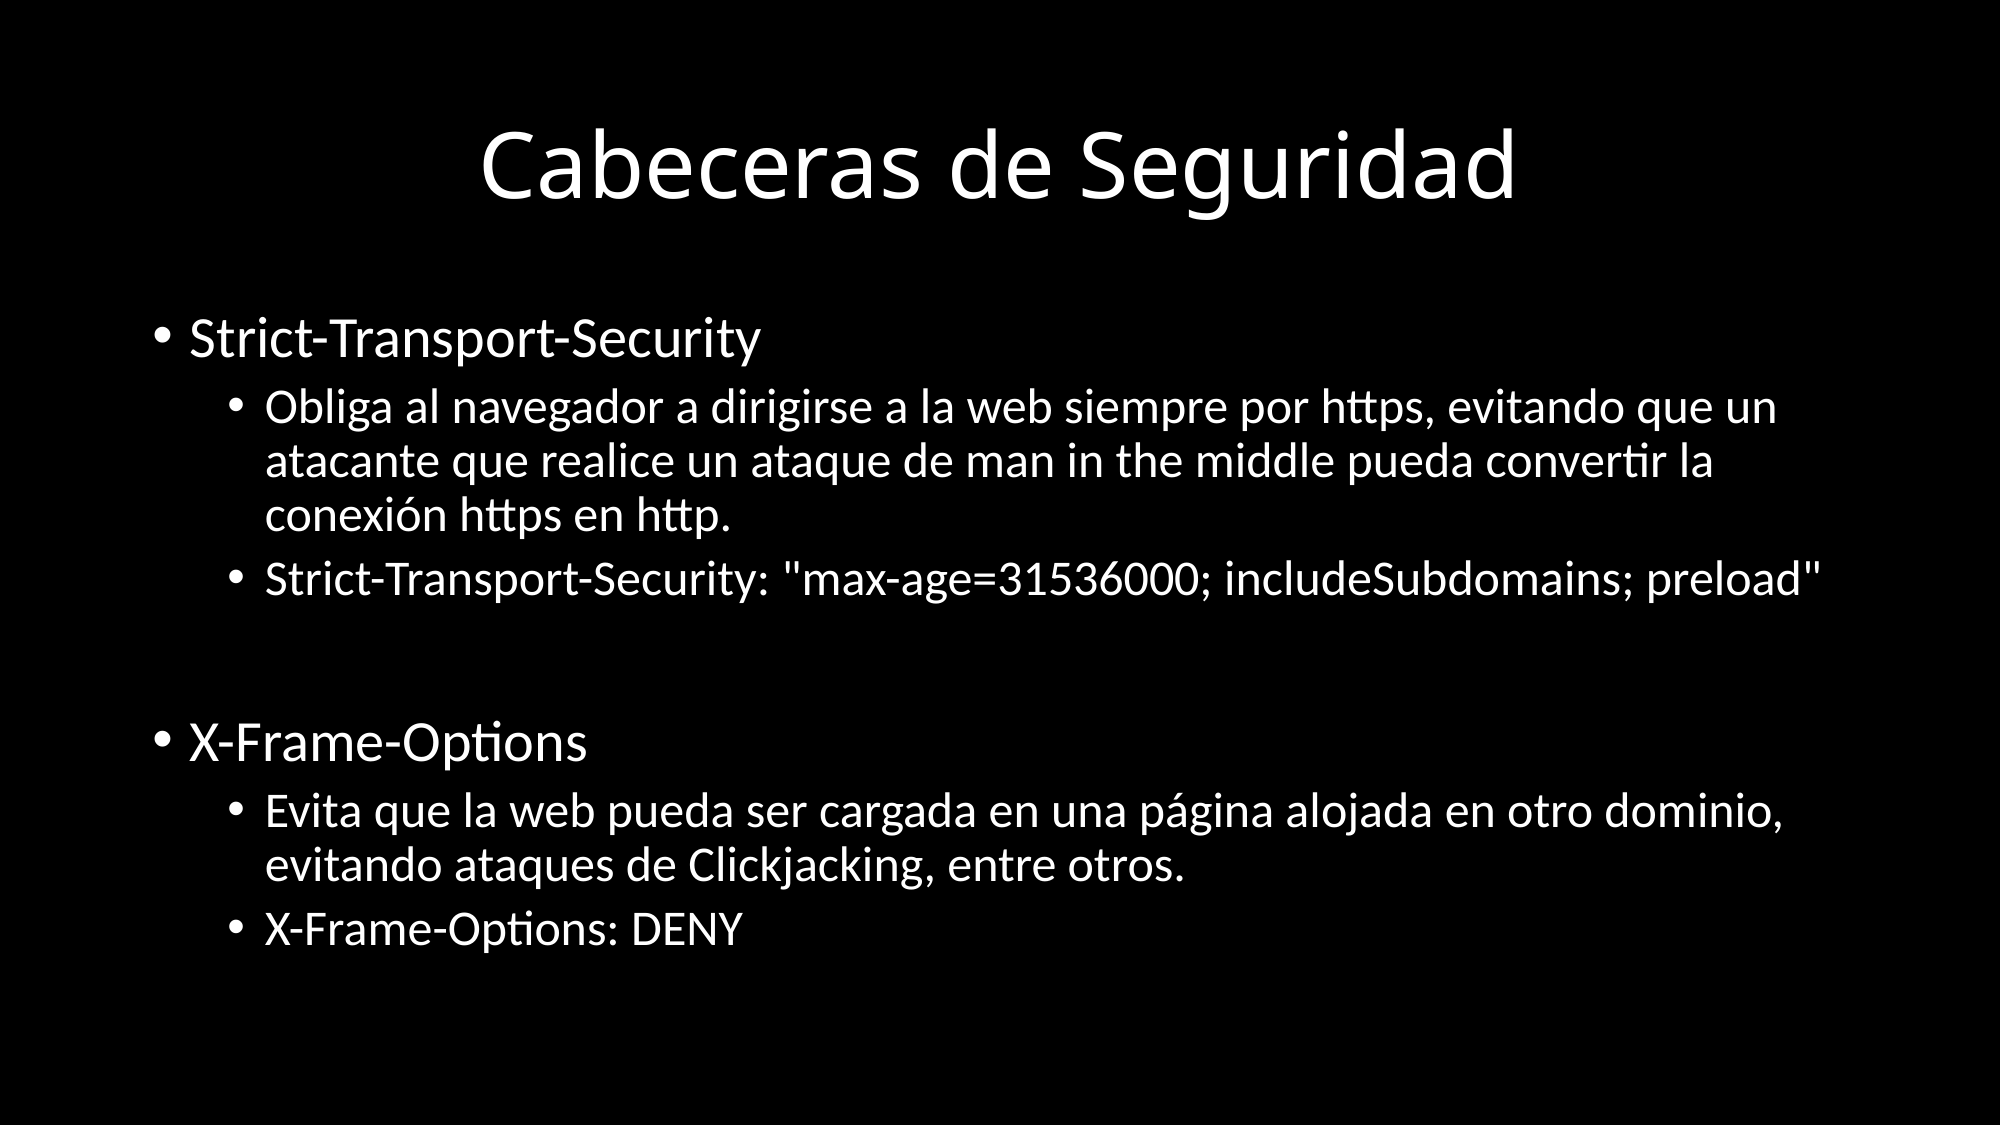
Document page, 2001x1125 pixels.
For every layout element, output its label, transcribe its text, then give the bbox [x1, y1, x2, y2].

list Strict-Transport-Security Obliga al navegador a dirigirse a la web siempre por https, evitando que un atacante que realice un ataque de man in the middle pueda convertir la conexión https en http. Strict-Transport-Security: "max-age=31536000; includeSubdomains; preload" X-Frame-Options Evita que la web pueda ser cargada en una página alojada en otro dominio, evitando ataques de Clickjacking, entre otros. X-Frame-Options: DENY [137, 299, 1863, 1014]
title Cabeceras de Seguridad [137, 59, 1863, 278]
